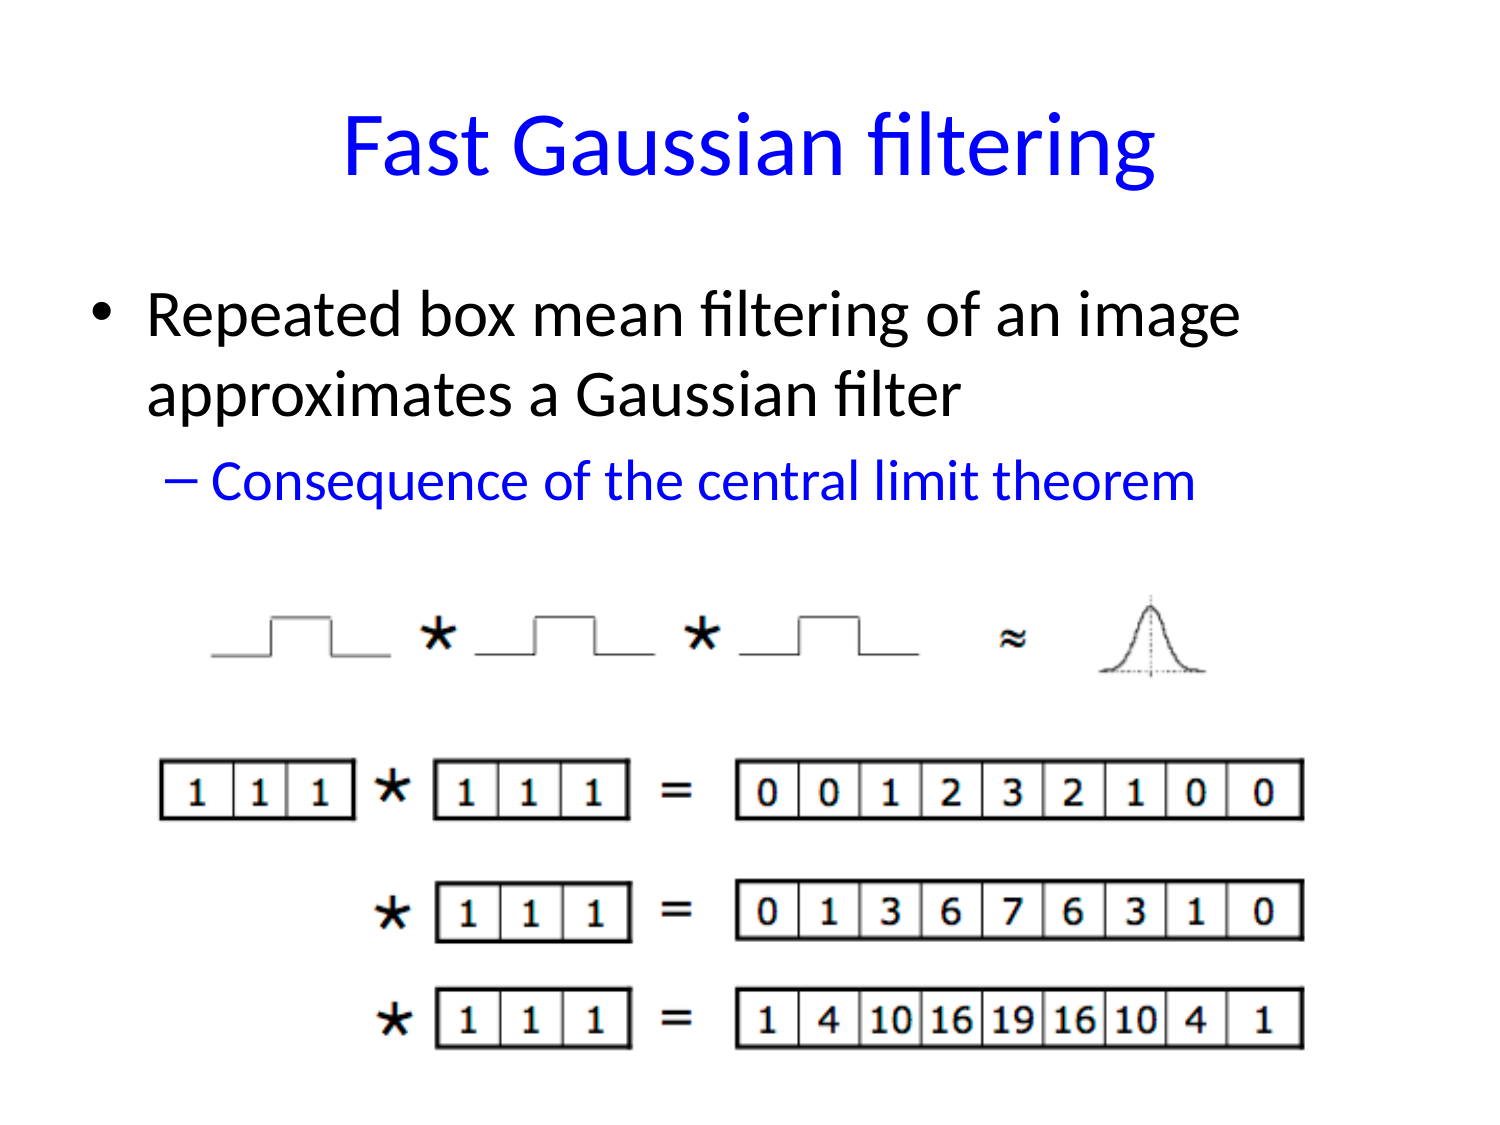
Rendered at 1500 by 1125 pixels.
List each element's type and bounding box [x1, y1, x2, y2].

picture [112, 581, 1330, 1063]
title [74, 44, 1426, 233]
list [74, 262, 1426, 1006]
